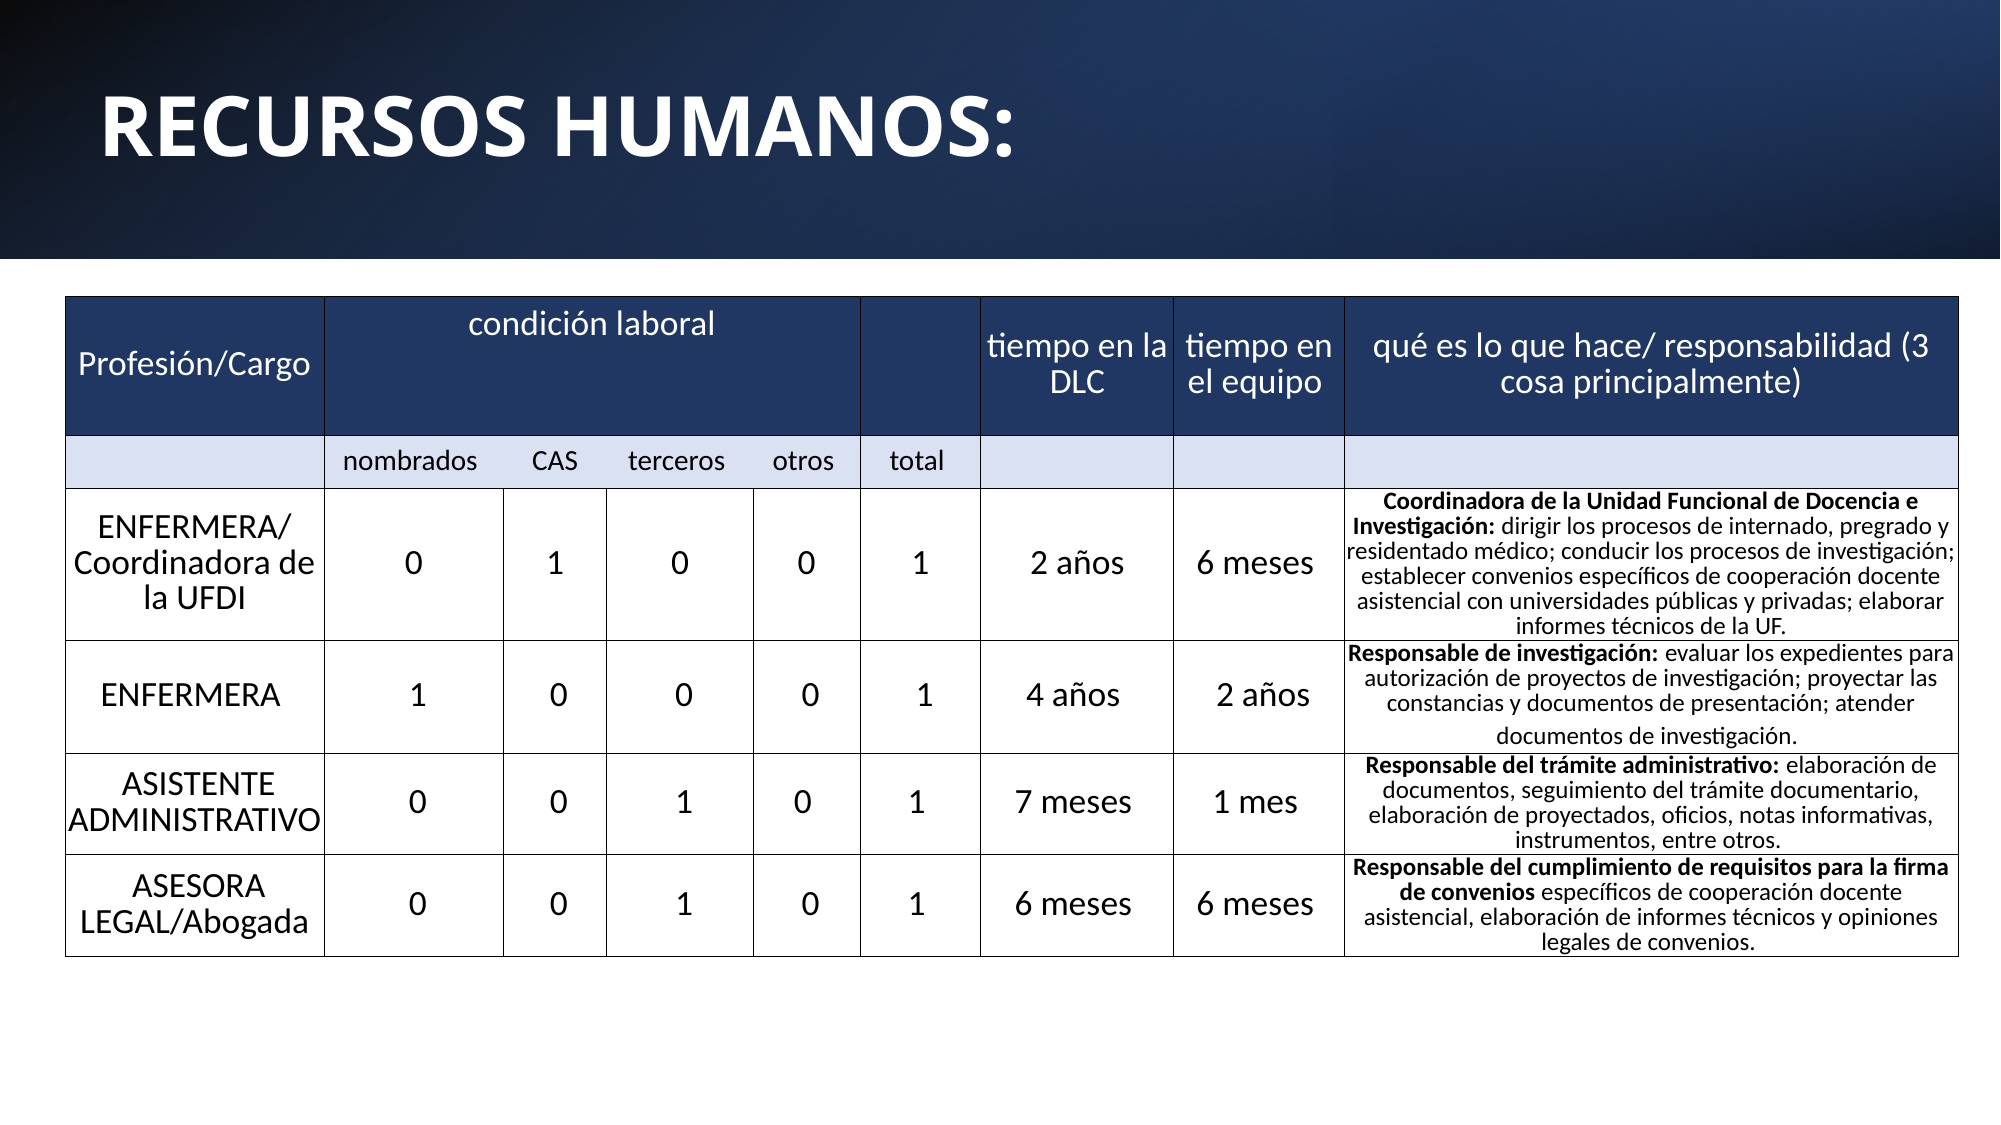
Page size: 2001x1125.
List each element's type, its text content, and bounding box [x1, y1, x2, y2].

table_cell [66, 436, 324, 488]
table_cell 0 [754, 489, 860, 640]
table_cell terceros [607, 436, 753, 488]
table_cell 0 [325, 489, 503, 640]
table_cell 1 [861, 855, 980, 956]
table_cell 0 [504, 855, 606, 956]
table_cell 1 [861, 489, 980, 640]
table_cell ASESORA LEGAL/Abogada [66, 855, 324, 956]
table_cell 1 [504, 489, 606, 640]
text_box [0, 0, 2000, 260]
table_cell 2 años [981, 489, 1173, 640]
table_header tiempo en la DLC [981, 297, 1173, 435]
table_cell 1 [325, 641, 503, 753]
table_cell CAS [503, 436, 607, 488]
table_cell 1 [861, 641, 980, 753]
table_cell ENFERMERA/Coordinadora de la UFDI [66, 489, 324, 640]
table_cell [981, 436, 1173, 488]
table_cell 0 [607, 641, 753, 753]
table_cell 1 mes [1174, 754, 1344, 854]
table_cell [1345, 436, 1958, 488]
table_cell otros [753, 436, 860, 488]
table_cell Responsable del trámite administrativo: elaboración de documentos, seguimiento del trámite documentario, elaboración de proyectados, oficios, notas informativas, instrumentos, entre otros. [1345, 754, 1958, 854]
table_cell Responsable de investigación: evaluar los expedientes para autorización de proyectos de investigación; proyectar las constancias y documentos de presentación; atender documentos de investigación. [1345, 641, 1958, 753]
table_cell 1 [861, 754, 980, 854]
table_cell nombrados [325, 436, 503, 488]
title RECURSOS HUMANOS: [83, 57, 1732, 202]
table_cell 4 años [981, 641, 1173, 753]
table_header [861, 297, 980, 435]
table_cell ENFERMERA [66, 641, 324, 753]
table_cell 0 [754, 754, 860, 854]
table_cell 1 [607, 754, 753, 854]
table_cell 0 [325, 754, 503, 854]
table_cell 1 [607, 855, 753, 956]
table_cell 6 meses [1174, 855, 1344, 956]
table_cell 2 años [1174, 641, 1344, 753]
table_cell [1174, 436, 1344, 488]
table_cell 7 meses [981, 754, 1173, 854]
table_header tiempo en el equipo [1174, 297, 1344, 435]
table_cell 0 [607, 489, 753, 640]
table_header qué es lo que hace/ responsabilidad (3 cosa principalmente) [1345, 297, 1958, 435]
table_cell 0 [754, 855, 860, 956]
table_header Profesión/Cargo [66, 297, 324, 435]
table_cell total [861, 436, 980, 488]
text_box [0, 260, 2000, 1125]
table_cell 0 [504, 754, 606, 854]
table_cell ASISTENTE ADMINISTRATIVO [66, 754, 324, 854]
table_cell 6 meses [981, 855, 1173, 956]
table_cell Coordinadora de la Unidad Funcional de Docencia e Investigación: dirigir los procesos de internado, pregrado y residentado médico; conducir los procesos de investigación; establecer convenios específicos de cooperación docente asistencial con universidades públicas y privadas; elaborar informes técnicos de la UF. [1345, 489, 1958, 640]
table_cell Responsable del cumplimiento de requisitos para la firma de convenios específicos de cooperación docente asistencial, elaboración de informes técnicos y opiniones legales de convenios. [1345, 855, 1958, 956]
table_cell 0 [754, 641, 860, 753]
table_cell 6 meses [1174, 489, 1344, 640]
table_cell 0 [504, 641, 606, 753]
table_header condición laboral [325, 297, 860, 435]
table_cell 0 [325, 855, 503, 956]
